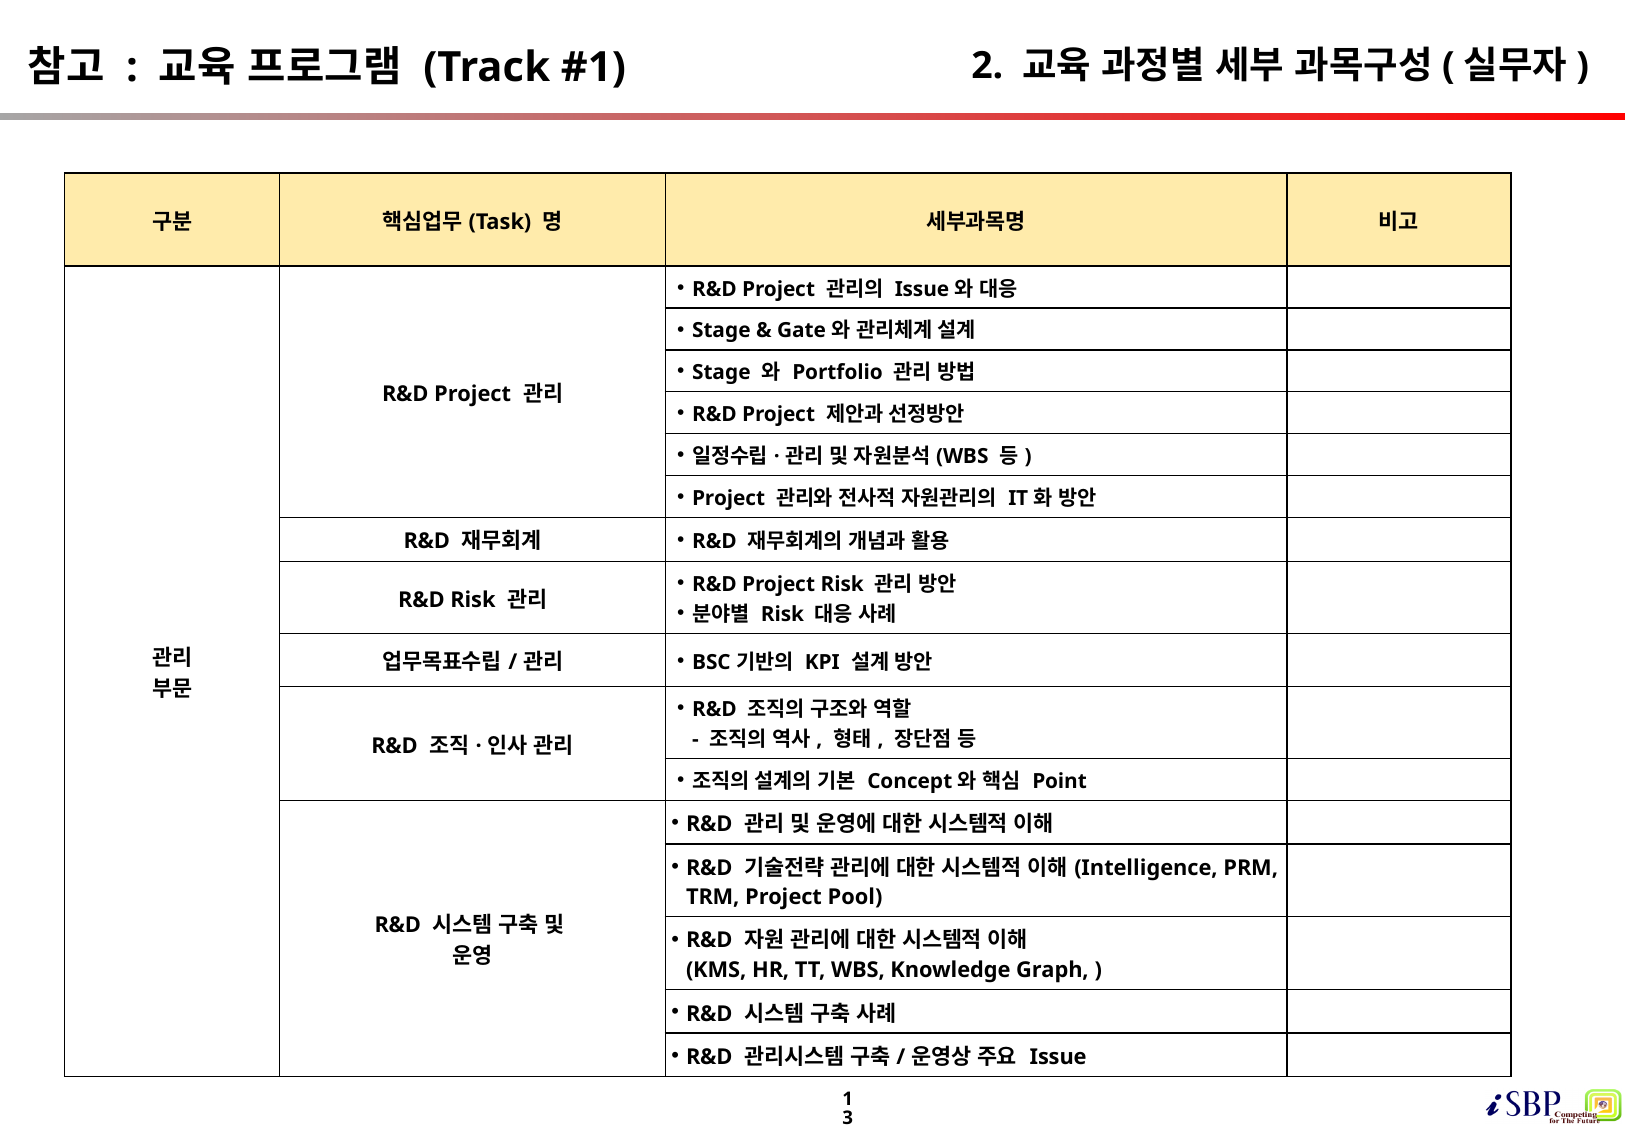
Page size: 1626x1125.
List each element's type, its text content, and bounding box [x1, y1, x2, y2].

table_cell R&D Project 관리 [280, 267, 665, 517]
table_cell R&D 재무회계 [280, 518, 665, 561]
table_cell R&D 관리시스템 구축/운영상 주요 Issue [666, 1034, 1286, 1076]
table_cell [1288, 562, 1510, 633]
table_cell R&D 기술전략 관리에 대한 시스템적 이해(Intelligence, PRM, TRM, Project Pool) [666, 845, 1286, 916]
table_cell R&D 시스템 구축 사례 [666, 990, 1286, 1032]
table_cell 조직의 설계의 기본 Concept와 핵심 Point [666, 759, 1286, 800]
picture [1485, 1088, 1622, 1124]
table_header 비고 [1288, 174, 1510, 265]
table_cell [1288, 476, 1510, 517]
table_cell 관리 부문 [65, 267, 279, 1076]
table_cell [1288, 990, 1510, 1032]
table_cell R&D Project 관리의 Issue와 대응 [666, 267, 1286, 307]
table_cell [1288, 392, 1510, 433]
table_cell [1288, 434, 1510, 475]
table_cell R&D Project Risk 관리 방안 분야별 Risk 대응 사례 [666, 562, 1286, 633]
table_header 구분 [65, 174, 279, 265]
table_cell [1288, 1034, 1510, 1076]
table_cell 일정수립·관리 및 자원분석(WBS 등) [666, 434, 1286, 475]
table_cell [1288, 309, 1510, 349]
table_cell R&D 시스템 구축 및 운영 [280, 801, 665, 1076]
table_cell Stage & Gate와 관리체계 설계 [666, 309, 1286, 349]
table_cell Project 관리와 전사적 자원관리의 IT화 방안 [666, 476, 1286, 517]
table_header 핵심업무(Task) 명 [280, 174, 665, 265]
table_cell R&D Project 제안과 선정방안 [666, 392, 1286, 433]
table_cell R&D 관리 및 운영에 대한 시스템적 이해 [666, 801, 1286, 843]
table_cell Stage 와 Portfolio 관리 방법 [666, 351, 1286, 391]
table_cell R&D Risk 관리 [280, 562, 665, 633]
table_cell 업무목표수립/관리 [280, 634, 665, 686]
table_cell R&D 자원 관리에 대한 시스템적 이해 (KMS, HR, TT, WBS, Knowledge Graph, ) [666, 917, 1286, 989]
table_cell [1288, 917, 1510, 989]
text_box 참고 : 교육 프로그램 (Track #1) [12, 32, 642, 97]
table_cell R&D 조직의 구조와 역할 - 조직의 역사, 형태, 장단점 등 [666, 687, 1286, 758]
title 2. 교육 과정별 세부 과목구성(실무자) [930, 33, 1604, 95]
table_cell BSC기반의 KPI 설계 방안 [666, 634, 1286, 686]
slide_number 13 [827, 1080, 869, 1119]
table_cell R&D 조직·인사 관리 [280, 687, 665, 800]
table_cell [1288, 518, 1510, 561]
table_cell [1288, 801, 1510, 843]
table_header 세부과목명 [666, 174, 1286, 265]
table_cell [1288, 845, 1510, 916]
table_cell [1288, 634, 1510, 686]
table_cell [1288, 687, 1510, 758]
table_cell [1288, 759, 1510, 800]
table_cell [1288, 351, 1510, 391]
table_cell [1288, 267, 1510, 307]
table_cell R&D 재무회계의 개념과 활용 [666, 518, 1286, 561]
